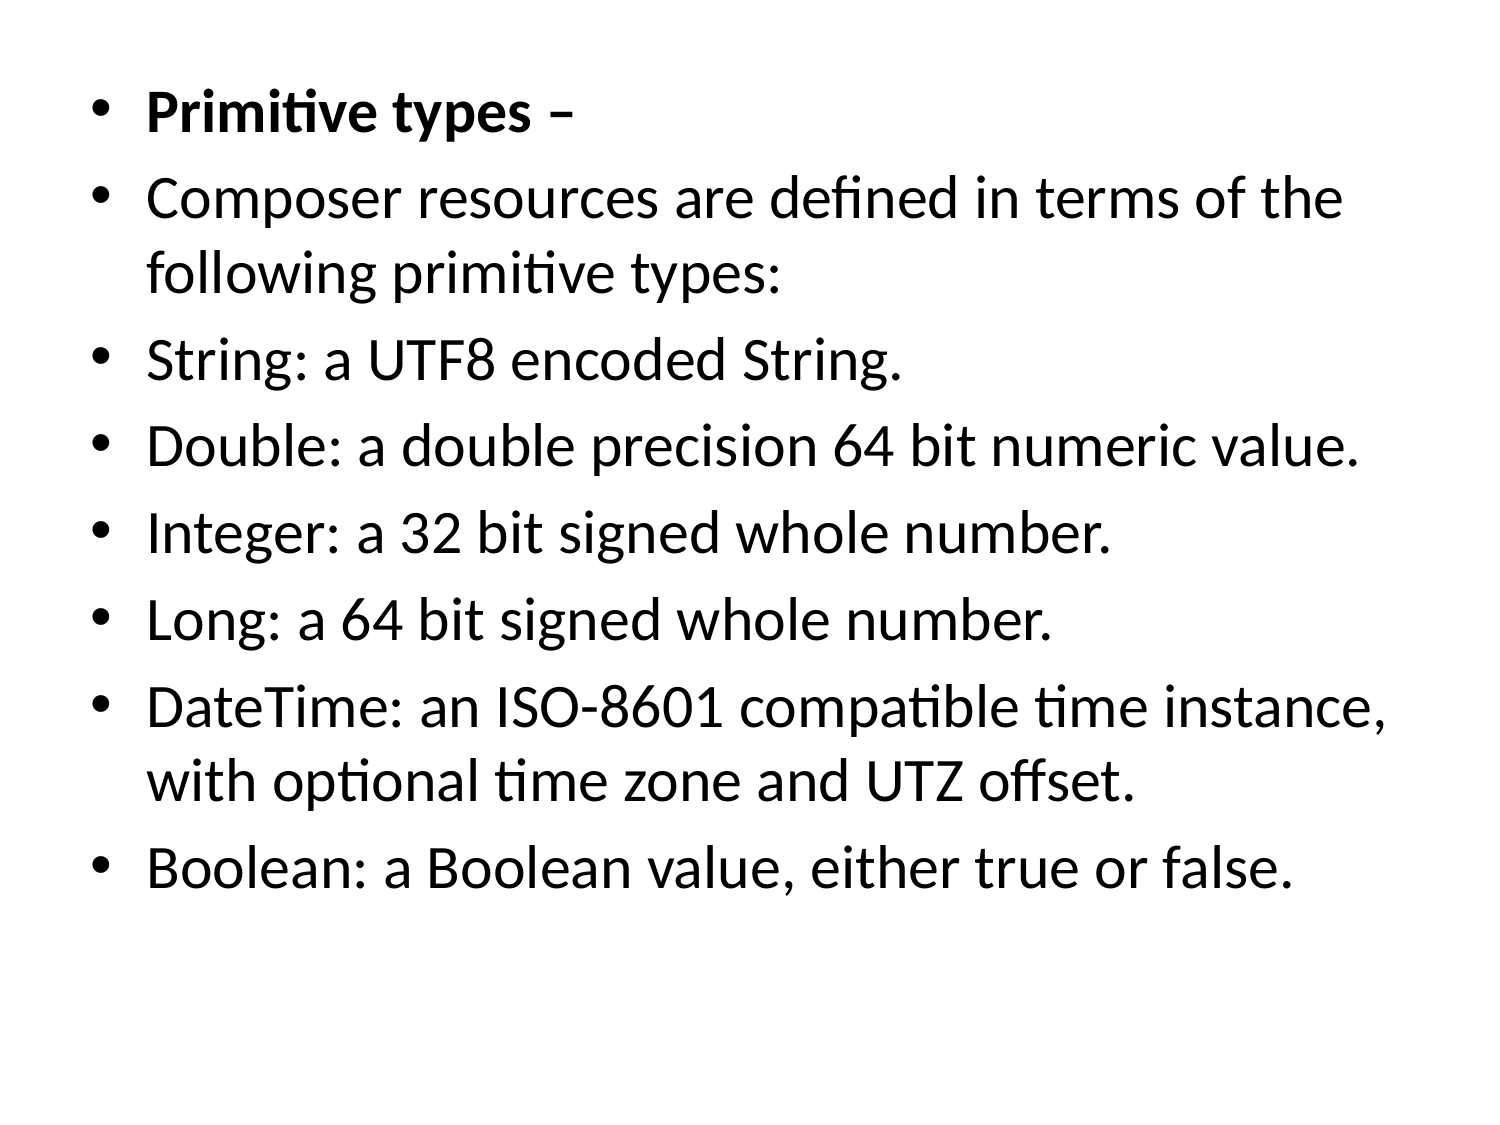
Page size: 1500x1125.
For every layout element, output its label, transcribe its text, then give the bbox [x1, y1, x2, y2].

list Primitive types – Composer resources are defined in terms of the following primitive types: String: a UTF8 encoded String. Double: a double precision 64 bit numeric value. Integer: a 32 bit signed whole number. Long: a 64 bit signed whole number. DateTime: an ISO-8601 compatible time instance, with optional time zone and UTZ offset. Boolean: a Boolean value, either true or false. [75, 62, 1425, 1005]
